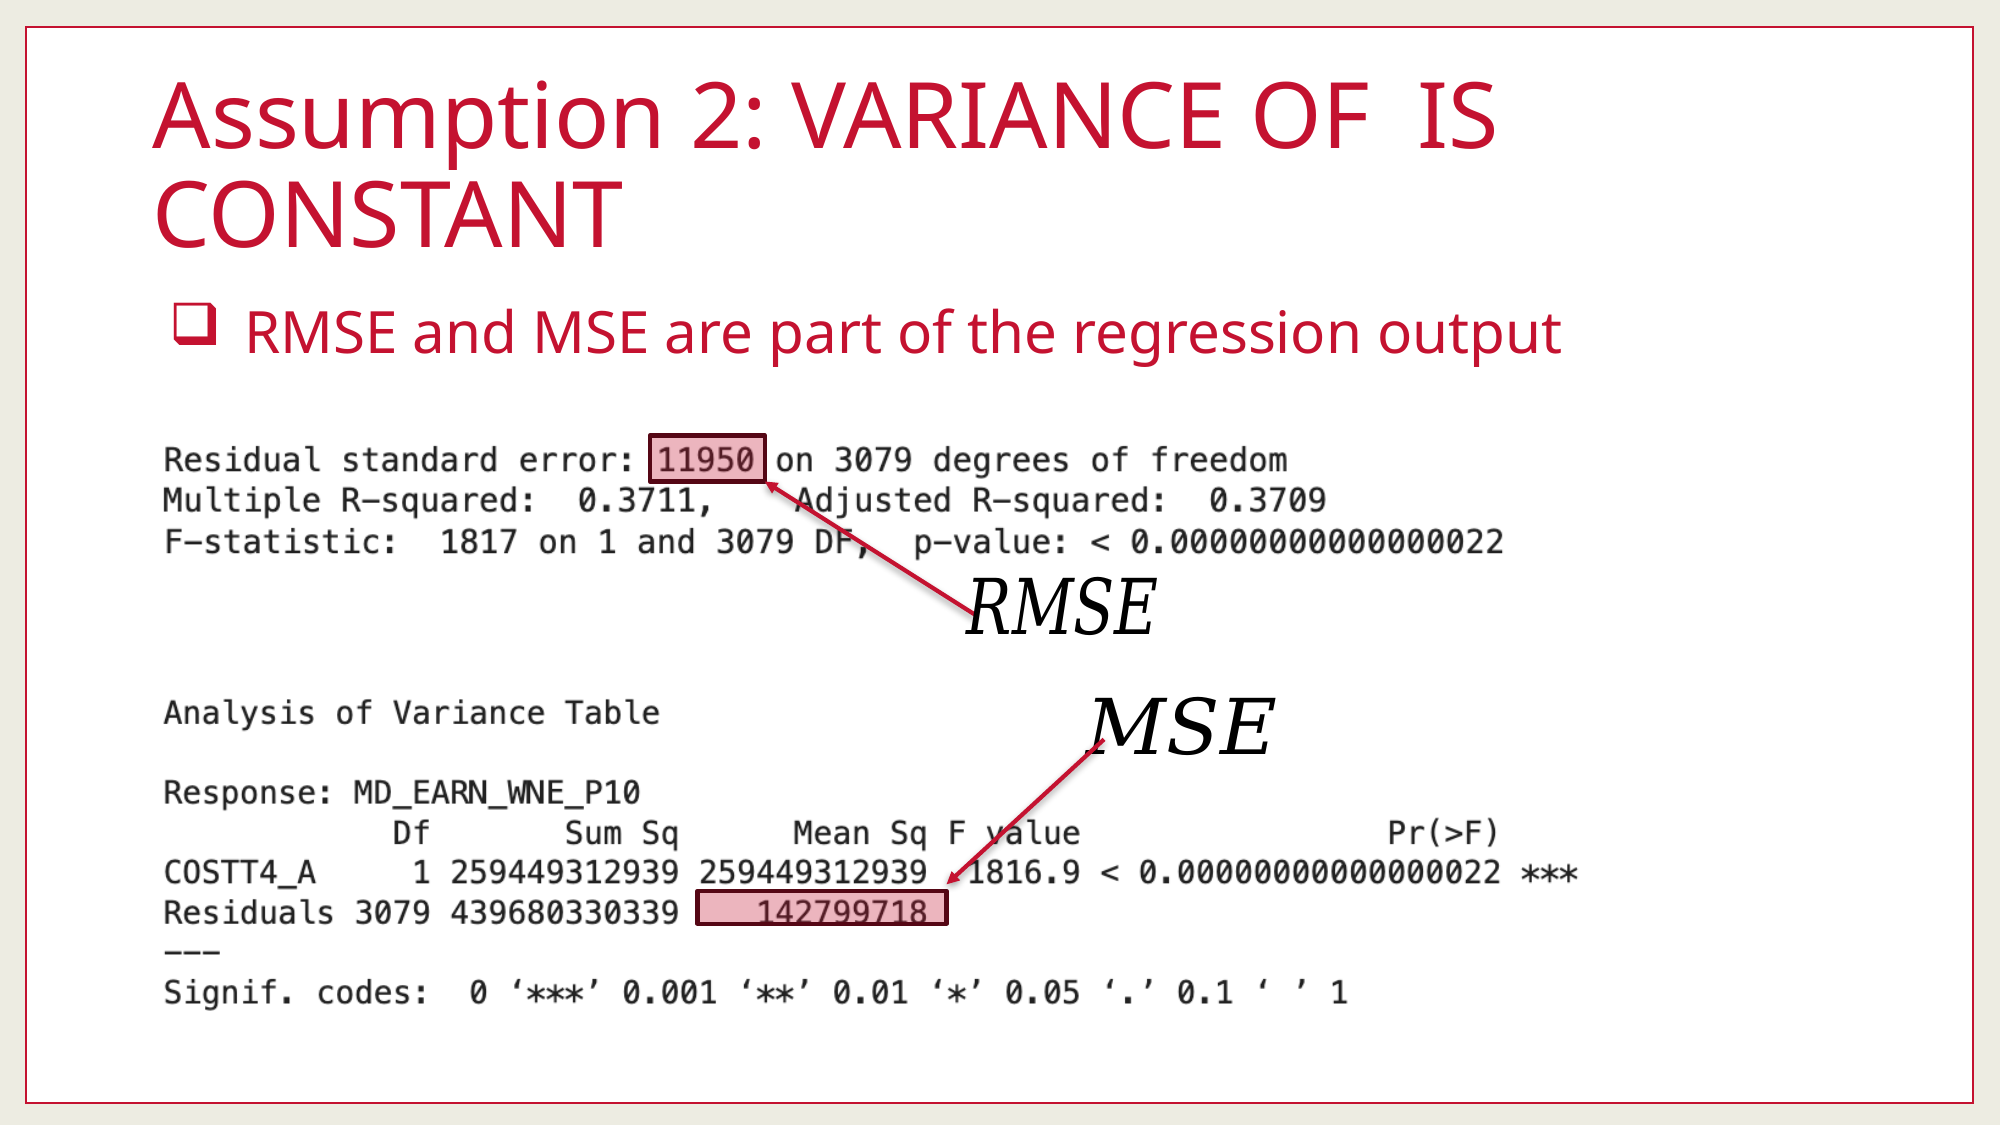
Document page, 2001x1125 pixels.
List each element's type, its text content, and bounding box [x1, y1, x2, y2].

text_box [764, 481, 977, 616]
picture [153, 686, 1593, 1022]
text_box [946, 739, 1105, 885]
picture [153, 412, 1536, 576]
list RMSE and MSE are part of the regression output [154, 296, 1972, 1010]
